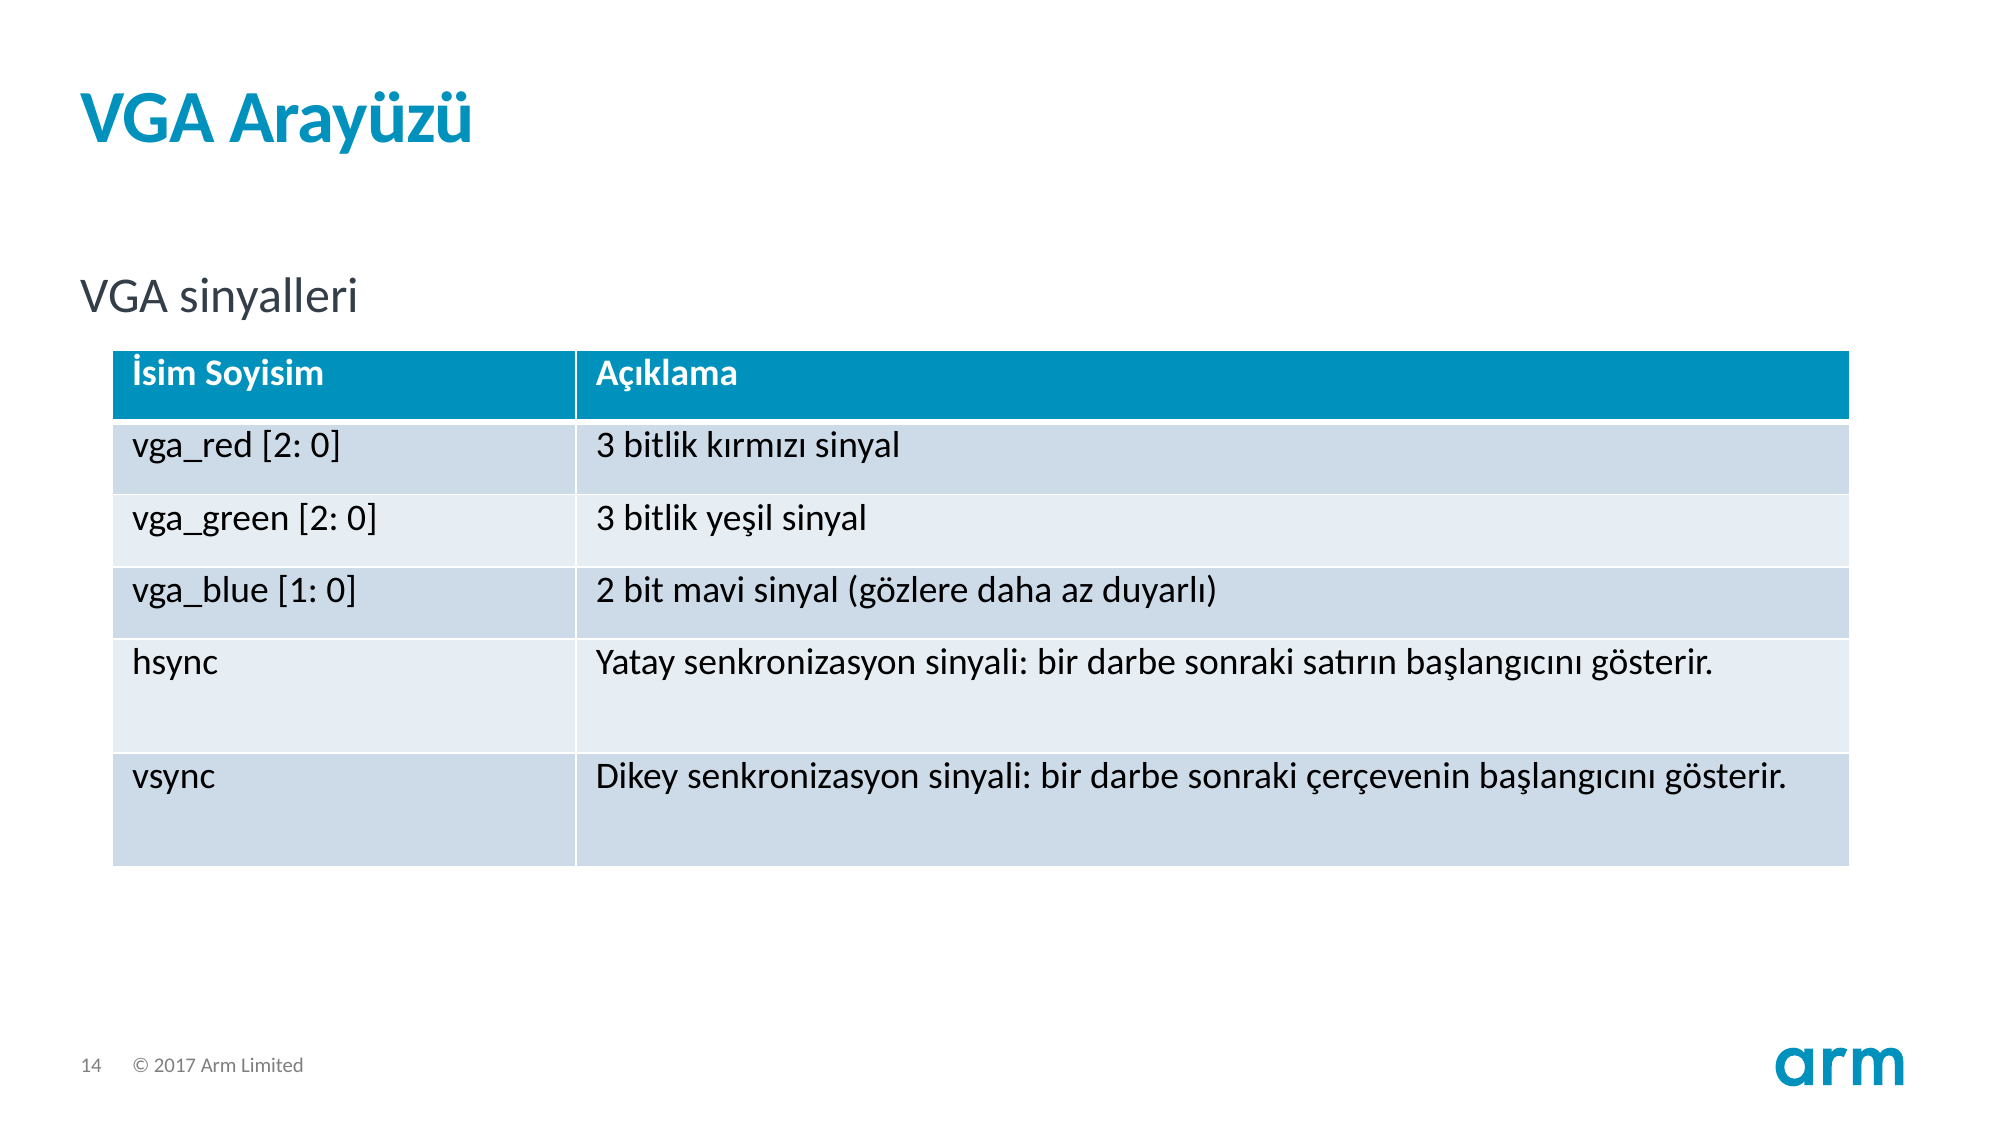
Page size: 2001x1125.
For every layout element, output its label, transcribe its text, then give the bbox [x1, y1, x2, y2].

table_header İsim Soyisim [113, 351, 575, 419]
table_cell 2 bit mavi sinyal (gözlere daha az duyarlı) [577, 568, 1849, 638]
table_cell Yatay senkronizasyon sinyali: bir darbe sonraki satırın başlangıcını gösterir. [577, 640, 1849, 752]
table_cell Dikey senkronizasyon sinyali: bir darbe sonraki çerçevenin başlangıcını gösterir. [577, 754, 1849, 866]
table_cell vga_red [2: 0] [113, 425, 575, 494]
table_cell hsync [113, 640, 575, 752]
table_cell vsync [113, 754, 575, 866]
table_cell vga_blue [1: 0] [113, 568, 575, 638]
title VGA Arayüzü [80, 48, 1915, 158]
list VGA sinyalleri [80, 268, 1915, 338]
table_cell 3 bitlik yeşil sinyal [577, 495, 1849, 566]
table_cell 3 bitlik kırmızı sinyal [577, 425, 1849, 494]
table_cell vga_green [2: 0] [113, 495, 575, 566]
table_header Açıklama [577, 351, 1849, 419]
